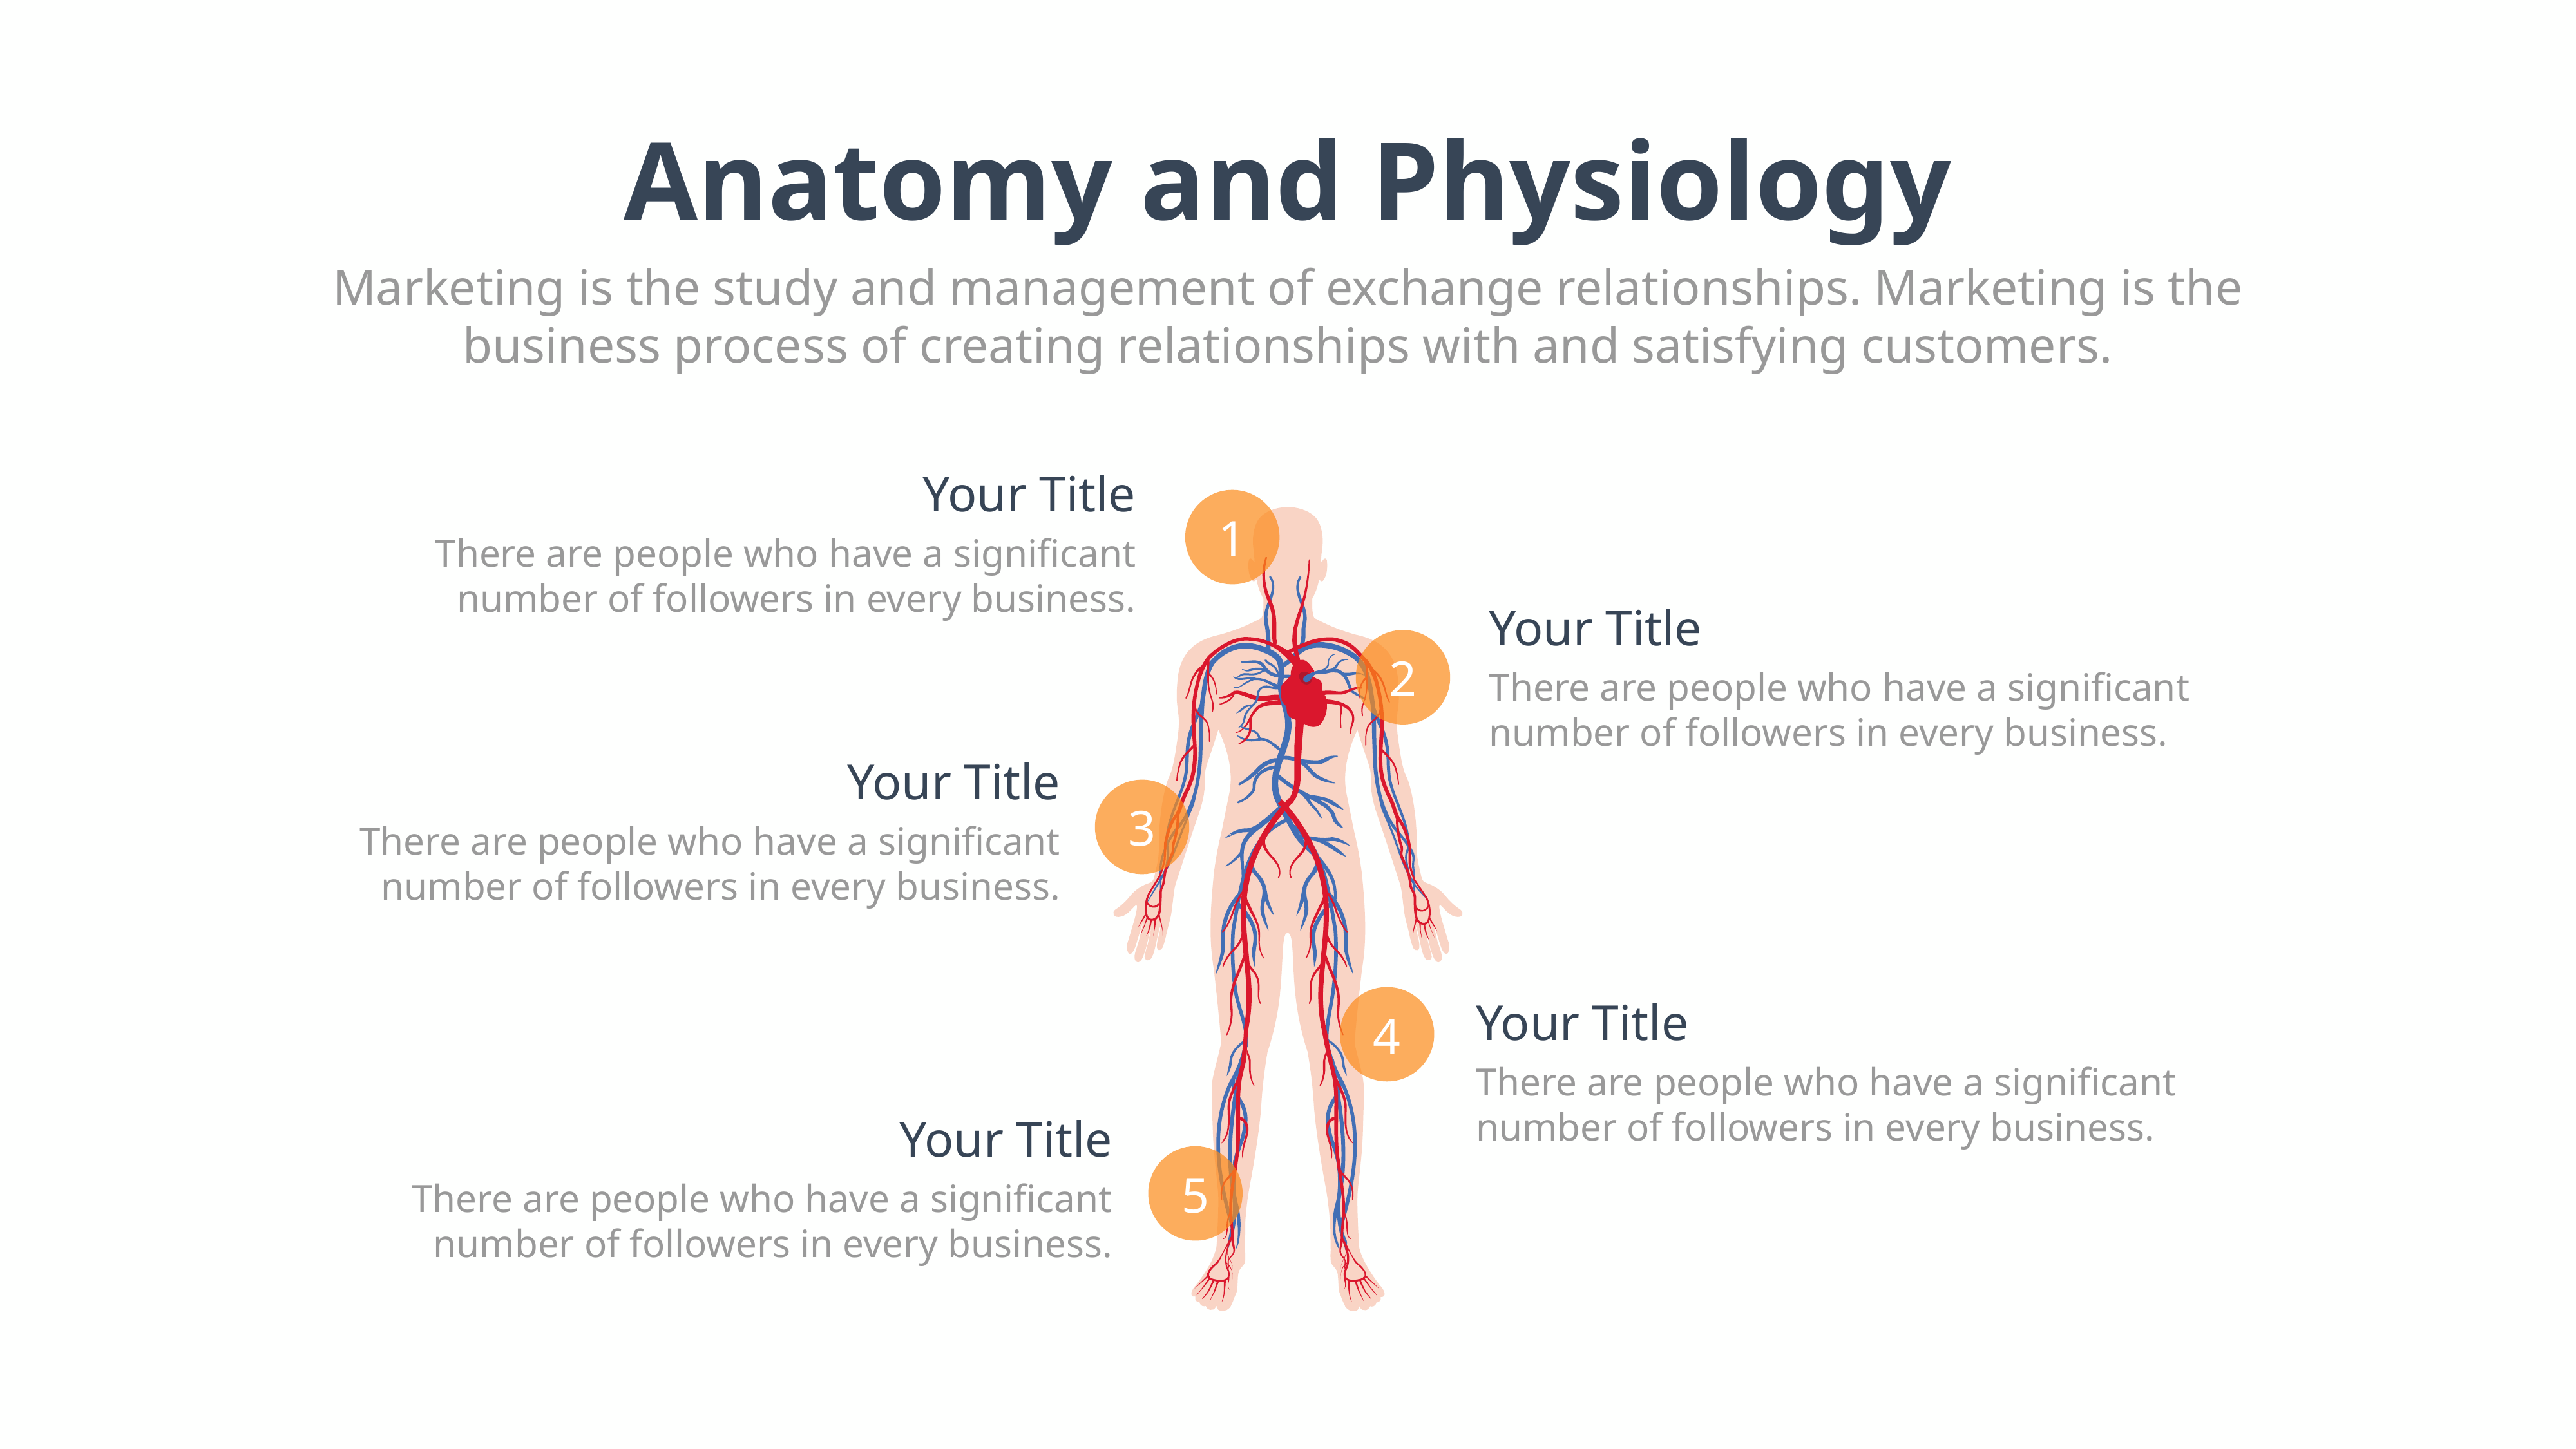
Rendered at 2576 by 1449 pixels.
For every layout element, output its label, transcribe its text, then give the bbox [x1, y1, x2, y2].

text_box [1348, 675, 1357, 688]
text_box [1299, 672, 1308, 677]
text_box [1315, 837, 1351, 846]
text_box [1225, 848, 1245, 867]
text_box [1281, 676, 1327, 727]
text_box [1306, 792, 1344, 829]
text_box [1241, 667, 1267, 672]
text_box [1181, 702, 1197, 804]
text_box [1153, 918, 1156, 937]
text_box [1233, 676, 1258, 681]
text_box [1236, 1211, 1241, 1251]
text_box [1218, 690, 1256, 701]
text_box [1386, 757, 1409, 837]
text_box [1306, 846, 1312, 855]
text_box [1284, 674, 1290, 678]
text_box [1196, 1278, 1210, 1296]
text_box [1194, 1275, 1209, 1289]
text_box [1192, 697, 1210, 742]
text_box [1226, 952, 1247, 1036]
text_box [1308, 960, 1326, 1004]
text_box [1225, 820, 1264, 838]
text_box [1245, 960, 1261, 1004]
text_box [1231, 1077, 1236, 1089]
text_box [1269, 576, 1275, 600]
text_box [1236, 669, 1267, 679]
text_box [1326, 931, 1348, 967]
text_box [1337, 1171, 1342, 1235]
text_box [1230, 951, 1236, 983]
text_box [1359, 1280, 1371, 1299]
text_box [1396, 815, 1431, 925]
text_box [1279, 780, 1293, 802]
text_box [1264, 659, 1278, 676]
text_box [1262, 835, 1281, 878]
text_box [1246, 911, 1257, 968]
text_box [1166, 574, 1268, 795]
text_box [1138, 912, 1147, 928]
text_box [1240, 853, 1245, 876]
text_box [1296, 886, 1306, 916]
text_box [1301, 755, 1339, 764]
text_box [1329, 1124, 1336, 1160]
text_box [1244, 701, 1281, 727]
text_box [1378, 719, 1400, 819]
text_box [1317, 850, 1331, 893]
text_box [1210, 643, 1284, 685]
text_box [1237, 902, 1241, 910]
text_box [1371, 721, 1397, 833]
text_box [1315, 654, 1335, 673]
text_box [1263, 887, 1274, 916]
text_box [1348, 1279, 1352, 1302]
text_box 4 [1340, 987, 1435, 1082]
text_box [1234, 962, 1252, 1170]
text_box [1290, 659, 1315, 685]
text_box [1295, 833, 1304, 840]
text_box [1290, 721, 1304, 804]
text_box [1320, 857, 1337, 900]
text_box [1365, 717, 1378, 746]
text_box [1379, 797, 1400, 857]
text_box [1326, 980, 1335, 1039]
text_box [1293, 650, 1301, 660]
text_box [1231, 1062, 1239, 1078]
text_box [1285, 719, 1295, 757]
text_box [1361, 703, 1364, 717]
text_box [1202, 1280, 1214, 1299]
text_box [1230, 906, 1239, 951]
text_box [1314, 672, 1348, 691]
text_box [413, 459, 1145, 626]
text_box [1313, 687, 1357, 697]
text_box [390, 1104, 1122, 1271]
text_box [1289, 835, 1308, 878]
text_box [1345, 1184, 1351, 1215]
text_box [1354, 1280, 1364, 1302]
text_box [1207, 657, 1214, 712]
text_box [1146, 920, 1152, 936]
text_box [1343, 1210, 1351, 1239]
text_box [1265, 507, 1373, 653]
text_box [1241, 895, 1250, 963]
text_box [1272, 665, 1292, 808]
text_box [1241, 1098, 1248, 1122]
text_box [1241, 726, 1249, 731]
text_box [1238, 758, 1276, 786]
text_box [1308, 795, 1344, 810]
text_box [1285, 797, 1294, 807]
text_box [1200, 669, 1207, 717]
text_box [1351, 690, 1359, 697]
text_box [1207, 1236, 1232, 1282]
text_box [1236, 703, 1255, 714]
text_box [1327, 891, 1348, 933]
text_box [1315, 699, 1339, 706]
text_box [1343, 929, 1353, 975]
text_box [1312, 909, 1323, 967]
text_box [1479, 592, 2212, 760]
text_box [1274, 772, 1293, 790]
text_box [1243, 887, 1264, 959]
text_box [1301, 763, 1336, 784]
text_box Marketing is the study and management of exchange relationships. Marketing is the business process of creating relationships with and satisfying customers. [281, 251, 2295, 377]
text_box [1216, 1079, 1232, 1153]
text_box [1290, 692, 1463, 1023]
text_box [1292, 559, 1310, 647]
text_box [1326, 1117, 1337, 1159]
text_box [1400, 832, 1407, 846]
text_box [1305, 887, 1327, 959]
text_box [1333, 1198, 1339, 1250]
text_box [1230, 1251, 1235, 1258]
text_box [1188, 794, 1196, 818]
text_box [1236, 735, 1245, 740]
text_box [1276, 815, 1284, 823]
text_box [1284, 663, 1293, 674]
text_box [1341, 1238, 1366, 1282]
text_box [1299, 789, 1322, 819]
text_box [1234, 982, 1245, 1031]
text_box [1339, 1094, 1346, 1174]
text_box [1264, 602, 1271, 641]
text_box [1384, 730, 1390, 756]
text_box [1176, 744, 1196, 781]
text_box [1343, 1276, 1346, 1291]
text_box [1371, 713, 1375, 720]
text_box [1207, 637, 1299, 665]
text_box [1413, 885, 1415, 891]
text_box [1222, 931, 1244, 967]
text_box [1221, 1074, 1242, 1144]
text_box [1286, 637, 1362, 658]
text_box [1335, 1065, 1342, 1078]
text_box [1234, 1088, 1236, 1097]
text_box [1376, 718, 1380, 729]
text_box Anatomy and Physiology [614, 108, 1962, 247]
text_box [1185, 664, 1205, 699]
text_box [1159, 880, 1162, 889]
text_box [1252, 705, 1285, 747]
text_box [1235, 728, 1244, 733]
text_box [1187, 717, 1204, 813]
text_box [1344, 1233, 1348, 1244]
text_box [1252, 866, 1269, 931]
text_box [1209, 661, 1216, 674]
text_box [1258, 694, 1280, 701]
text_box [1363, 1278, 1377, 1296]
text_box [1277, 799, 1328, 896]
text_box [1197, 702, 1204, 714]
text_box [1339, 1170, 1354, 1201]
text_box [1320, 895, 1329, 963]
text_box [1411, 875, 1425, 898]
text_box [1283, 812, 1304, 847]
text_box [1113, 649, 1279, 1150]
text_box [1233, 677, 1278, 688]
text_box [1237, 1117, 1249, 1159]
text_box [1141, 916, 1148, 934]
text_box [1326, 1096, 1334, 1124]
text_box [1209, 1280, 1219, 1302]
text_box [1228, 1276, 1230, 1291]
text_box [1339, 701, 1355, 734]
text_box [1268, 819, 1288, 835]
text_box [1333, 951, 1338, 980]
text_box [1236, 1058, 1241, 1081]
text_box [1221, 1279, 1226, 1302]
text_box [1158, 914, 1163, 936]
text_box [1332, 1074, 1353, 1144]
text_box [1237, 842, 1257, 893]
text_box [1219, 692, 1235, 705]
text_box [1145, 867, 1169, 921]
text_box [1342, 1079, 1357, 1186]
text_box [1207, 672, 1217, 695]
text_box [1279, 755, 1294, 761]
text_box [1328, 889, 1348, 931]
text_box [1227, 1258, 1230, 1269]
text_box [1223, 1228, 1228, 1239]
text_box [1283, 678, 1288, 683]
text_box [1298, 642, 1360, 663]
text_box [1241, 660, 1278, 678]
text_box [1191, 822, 1385, 1311]
text_box [1238, 706, 1254, 728]
text_box [1365, 1275, 1380, 1289]
text_box [1414, 902, 1429, 912]
text_box 1 [1185, 489, 1280, 585]
text_box [1303, 668, 1352, 689]
text_box [1330, 905, 1338, 949]
text_box [1284, 659, 1291, 667]
text_box [1237, 766, 1274, 804]
text_box [1411, 848, 1415, 878]
text_box [1239, 1123, 1246, 1153]
text_box [1380, 748, 1399, 785]
text_box [1340, 672, 1356, 676]
text_box [1192, 656, 1208, 706]
text_box [1252, 729, 1261, 738]
text_box [1296, 576, 1302, 605]
text_box [1238, 717, 1252, 744]
text_box [1338, 1077, 1342, 1086]
text_box [1146, 898, 1161, 908]
text_box [1419, 922, 1422, 941]
text_box [1230, 1223, 1236, 1251]
text_box [1329, 902, 1332, 909]
text_box [1228, 1094, 1236, 1163]
text_box 3 [1094, 779, 1190, 875]
text_box [1279, 760, 1294, 784]
text_box [1423, 923, 1429, 940]
text_box [1185, 725, 1192, 752]
text_box [1326, 659, 1349, 672]
text_box [1413, 918, 1417, 940]
text_box [1339, 1251, 1344, 1258]
text_box [1300, 605, 1307, 644]
text_box [1246, 1048, 1255, 1086]
text_box [1300, 674, 1313, 685]
text_box 2 [1355, 630, 1451, 724]
text_box [1322, 952, 1340, 1028]
text_box [1300, 864, 1317, 931]
text_box [1240, 807, 1279, 851]
text_box [1429, 916, 1438, 932]
text_box [1222, 891, 1243, 933]
text_box [1148, 872, 1163, 902]
text_box [1226, 1040, 1243, 1077]
text_box [1233, 1218, 1237, 1233]
text_box [1310, 836, 1346, 857]
text_box [1228, 1229, 1231, 1241]
text_box [1288, 821, 1301, 835]
text_box [1271, 647, 1287, 661]
text_box [1318, 962, 1346, 1255]
text_box [1242, 807, 1285, 896]
text_box [1329, 1039, 1348, 1077]
text_box [1405, 844, 1409, 868]
text_box [1262, 572, 1277, 644]
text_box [1466, 987, 2199, 1154]
text_box [1319, 1052, 1327, 1086]
text_box [1266, 645, 1271, 649]
text_box [1335, 701, 1342, 728]
text_box [1216, 889, 1242, 975]
text_box [1253, 685, 1278, 705]
text_box [1196, 713, 1199, 724]
text_box [1300, 648, 1357, 672]
text_box [1344, 1258, 1346, 1269]
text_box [337, 746, 1070, 914]
text_box 5 [1148, 1146, 1243, 1241]
text_box [1246, 737, 1280, 750]
text_box [1178, 753, 1189, 798]
